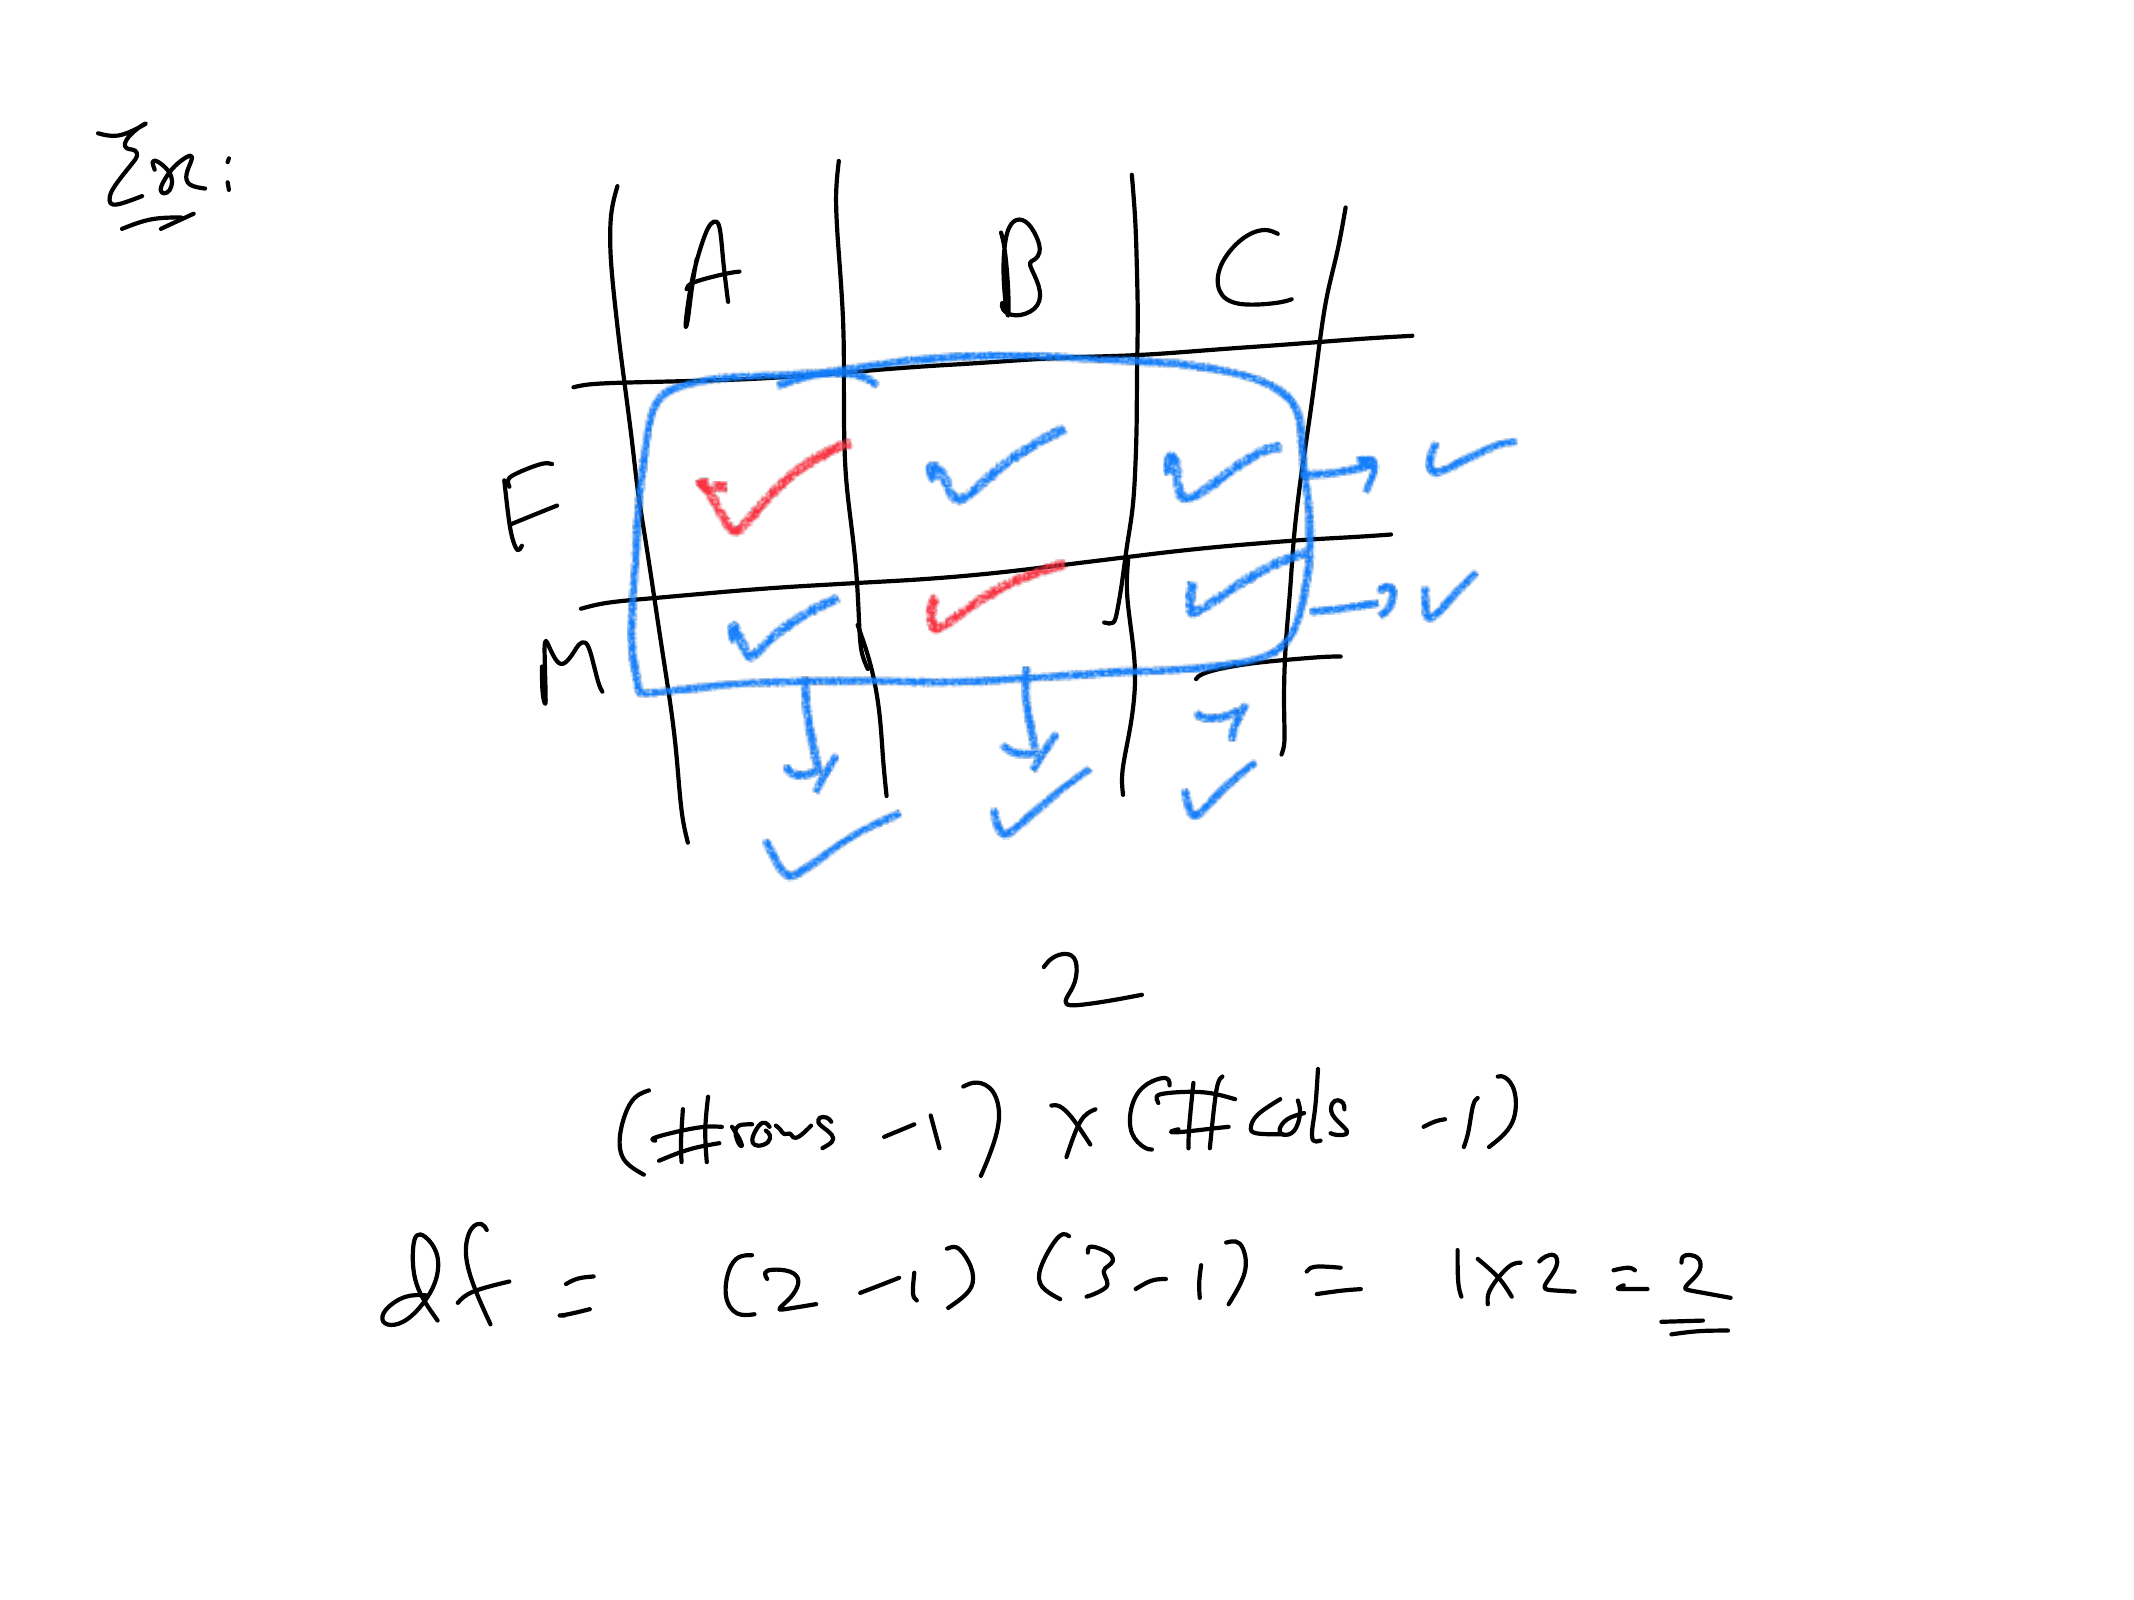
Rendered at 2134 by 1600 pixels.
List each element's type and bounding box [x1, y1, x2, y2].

text_box [97, 123, 230, 230]
text_box [382, 160, 1731, 1335]
